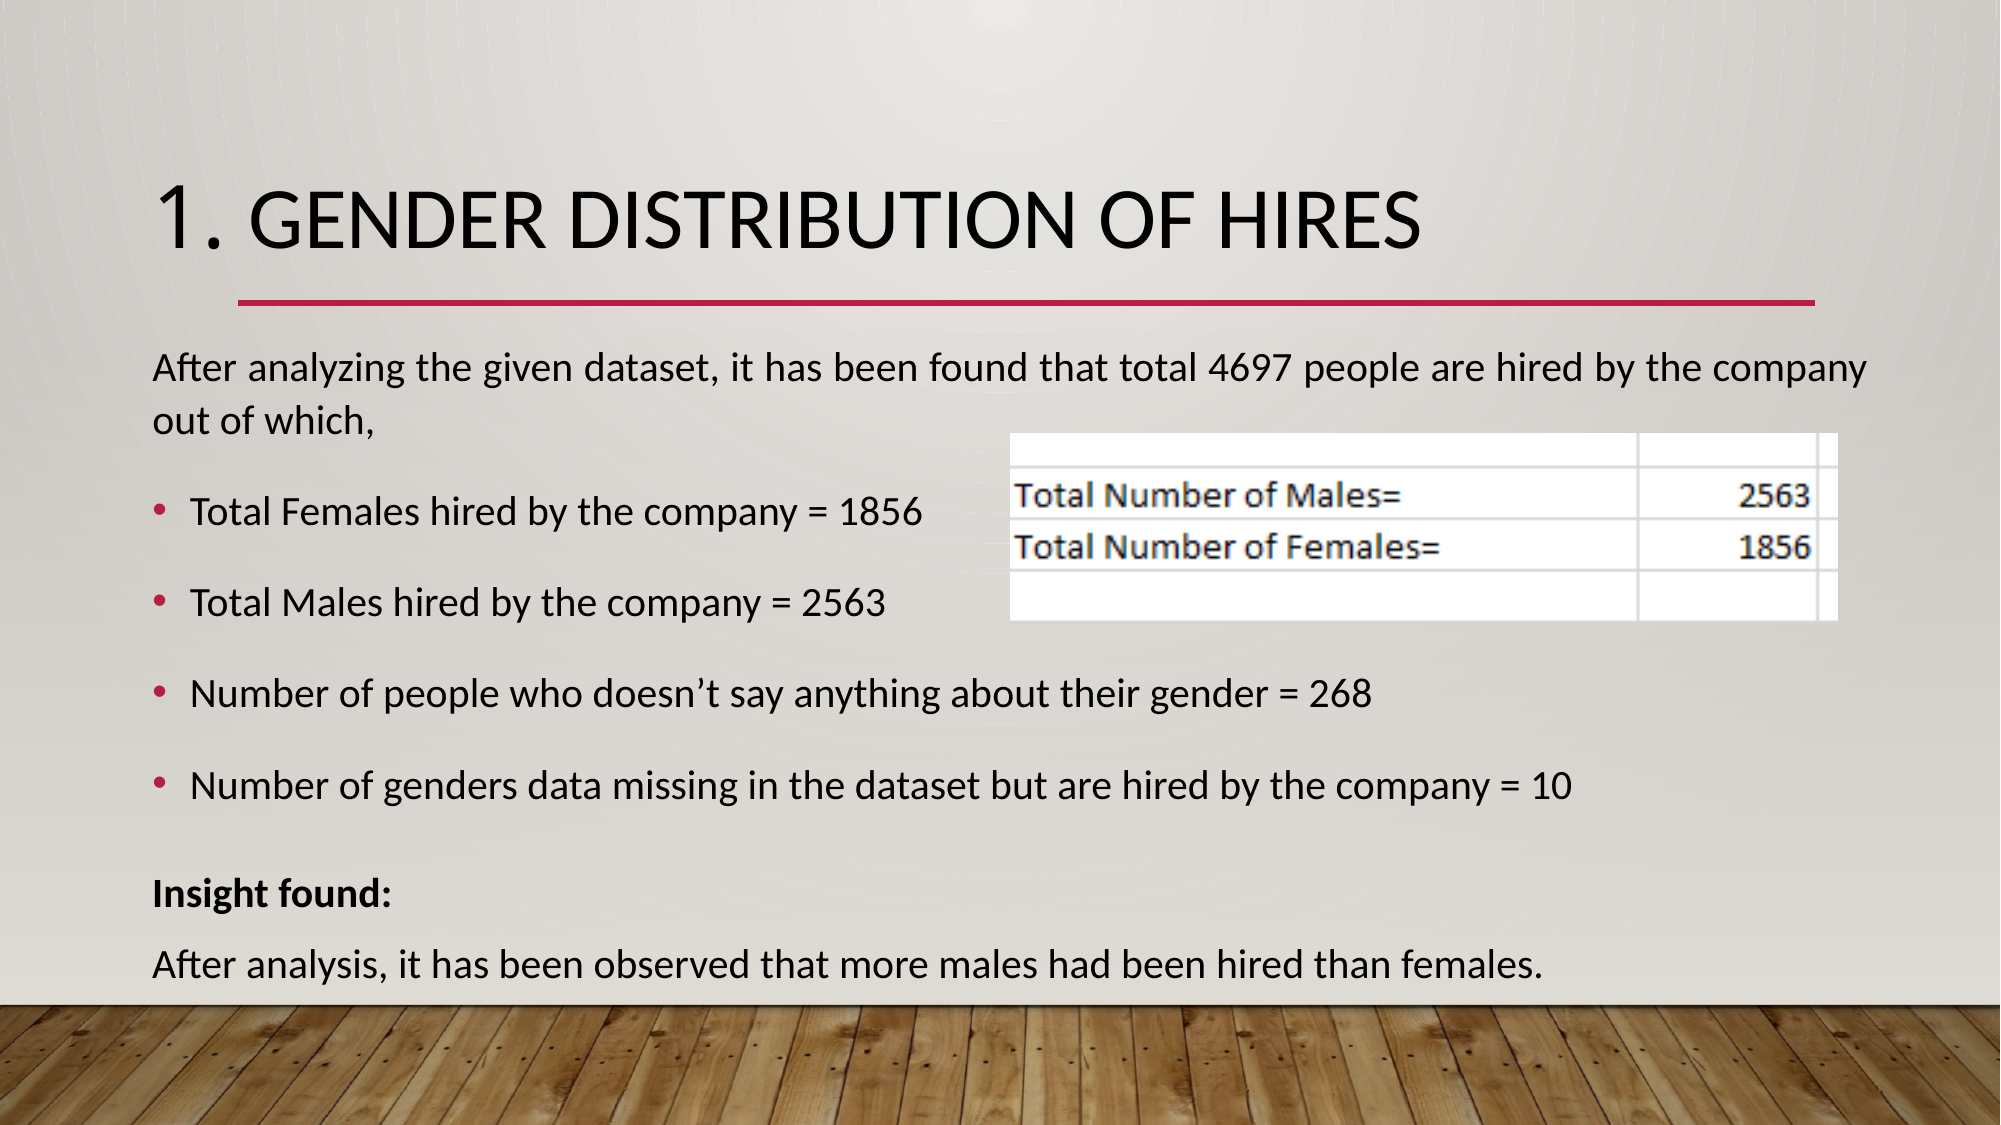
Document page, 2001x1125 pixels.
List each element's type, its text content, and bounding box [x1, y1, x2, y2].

picture [0, 1005, 2000, 1125]
picture [1010, 433, 1839, 624]
title 1. Gender Distribution of Hires [137, 165, 1884, 276]
list After analyzing the given dataset, it has been found that total 4697 people are hired by the company out of which, Total Females hired by the company = 1856 Total Males hired by the company = 2563 Number of people who doesn’t say anything about their gender = 268 Number of genders data missing in the dataset but are hired by the company = 10 [137, 328, 1884, 1057]
text_box Insight found: After analysis, it has been observed that more males had been hired than females. [137, 855, 1863, 994]
